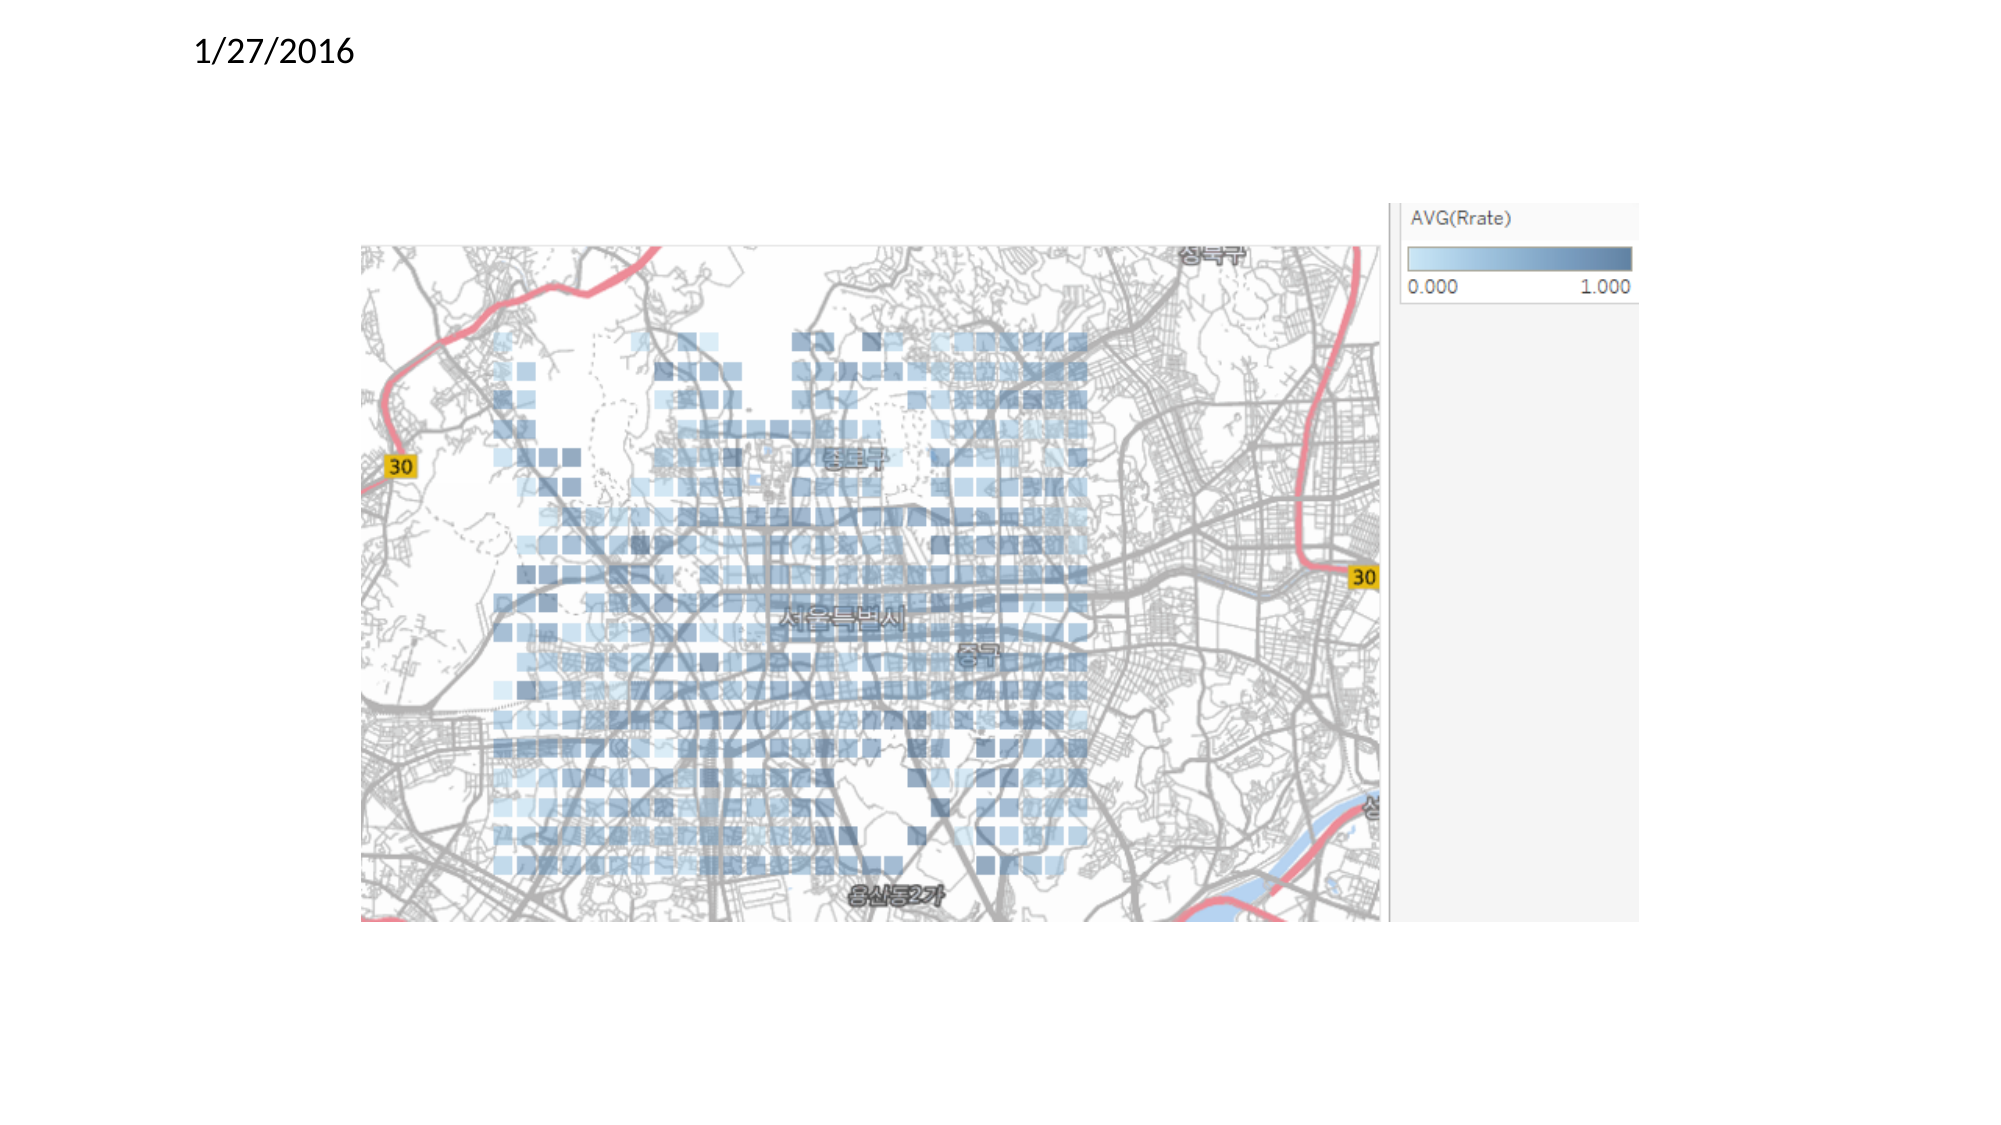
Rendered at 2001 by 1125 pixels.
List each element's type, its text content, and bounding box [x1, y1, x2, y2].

text_box 1/27/2016 [178, 18, 1441, 78]
picture [361, 203, 1639, 922]
